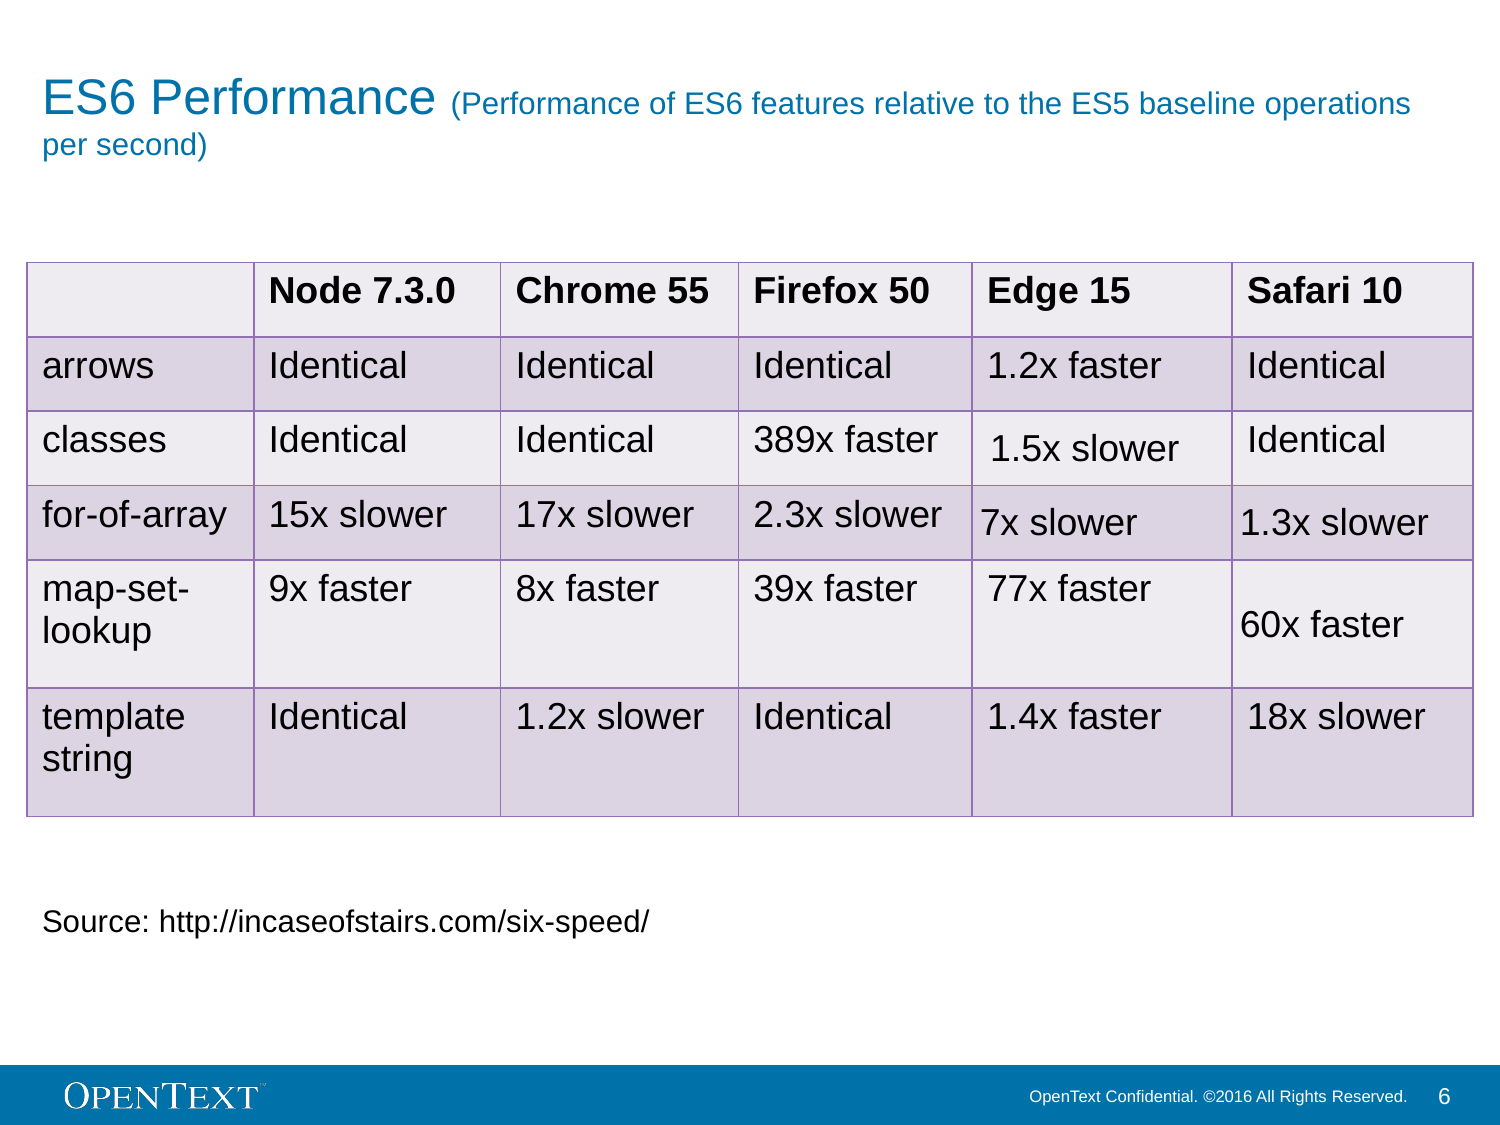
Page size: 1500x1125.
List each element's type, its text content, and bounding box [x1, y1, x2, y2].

table_cell 1.2x slower [501, 689, 738, 816]
table_cell for-of-array [28, 486, 253, 559]
table_cell 77x faster [973, 561, 1231, 687]
table_cell Identical [1233, 338, 1472, 410]
table_cell 1.5x slower [973, 412, 1231, 485]
table_cell classes [28, 412, 253, 485]
table_header Chrome 55 [501, 263, 738, 336]
table_cell 1.2x faster [973, 338, 1231, 410]
table_cell 39x faster [739, 561, 971, 687]
table_cell Identical [1233, 412, 1472, 485]
table_cell template string [28, 689, 253, 816]
table_cell 9x faster [255, 561, 500, 687]
table_cell 8x faster [501, 561, 738, 687]
table_cell Identical [739, 338, 971, 410]
table_header Edge 15 [973, 263, 1231, 336]
table_cell 17x slower [501, 486, 738, 559]
table_cell 389x faster [739, 412, 971, 485]
table_cell 60x faster [1233, 561, 1472, 687]
table_cell arrows [28, 338, 253, 410]
table_cell Identical [501, 412, 738, 485]
table_cell 1.3x slower [1233, 486, 1472, 559]
text_box Source: http://incaseofstairs.com/six-speed/ [27, 887, 1474, 953]
table_cell 7x slower [973, 486, 1231, 559]
table_header [28, 263, 253, 336]
table_header Node 7.3.0 [255, 263, 500, 336]
table_cell Identical [255, 689, 500, 816]
table_cell 2.3x slower [739, 486, 971, 559]
table_cell Identical [739, 689, 971, 816]
table_cell 1.4x faster [973, 689, 1231, 816]
table_header Safari 10 [1233, 263, 1472, 336]
table_cell Identical [255, 412, 500, 485]
table_header Firefox 50 [739, 263, 971, 336]
table_cell 18x slower [1233, 689, 1472, 816]
table_cell map-set-lookup [28, 561, 253, 687]
title ES6 Performance (Performance of ES6 features relative to the ES5 baseline operations per second) [27, 56, 1474, 171]
table_cell Identical [501, 338, 738, 410]
table_cell 15x slower [255, 486, 500, 559]
table_cell Identical [255, 338, 500, 410]
